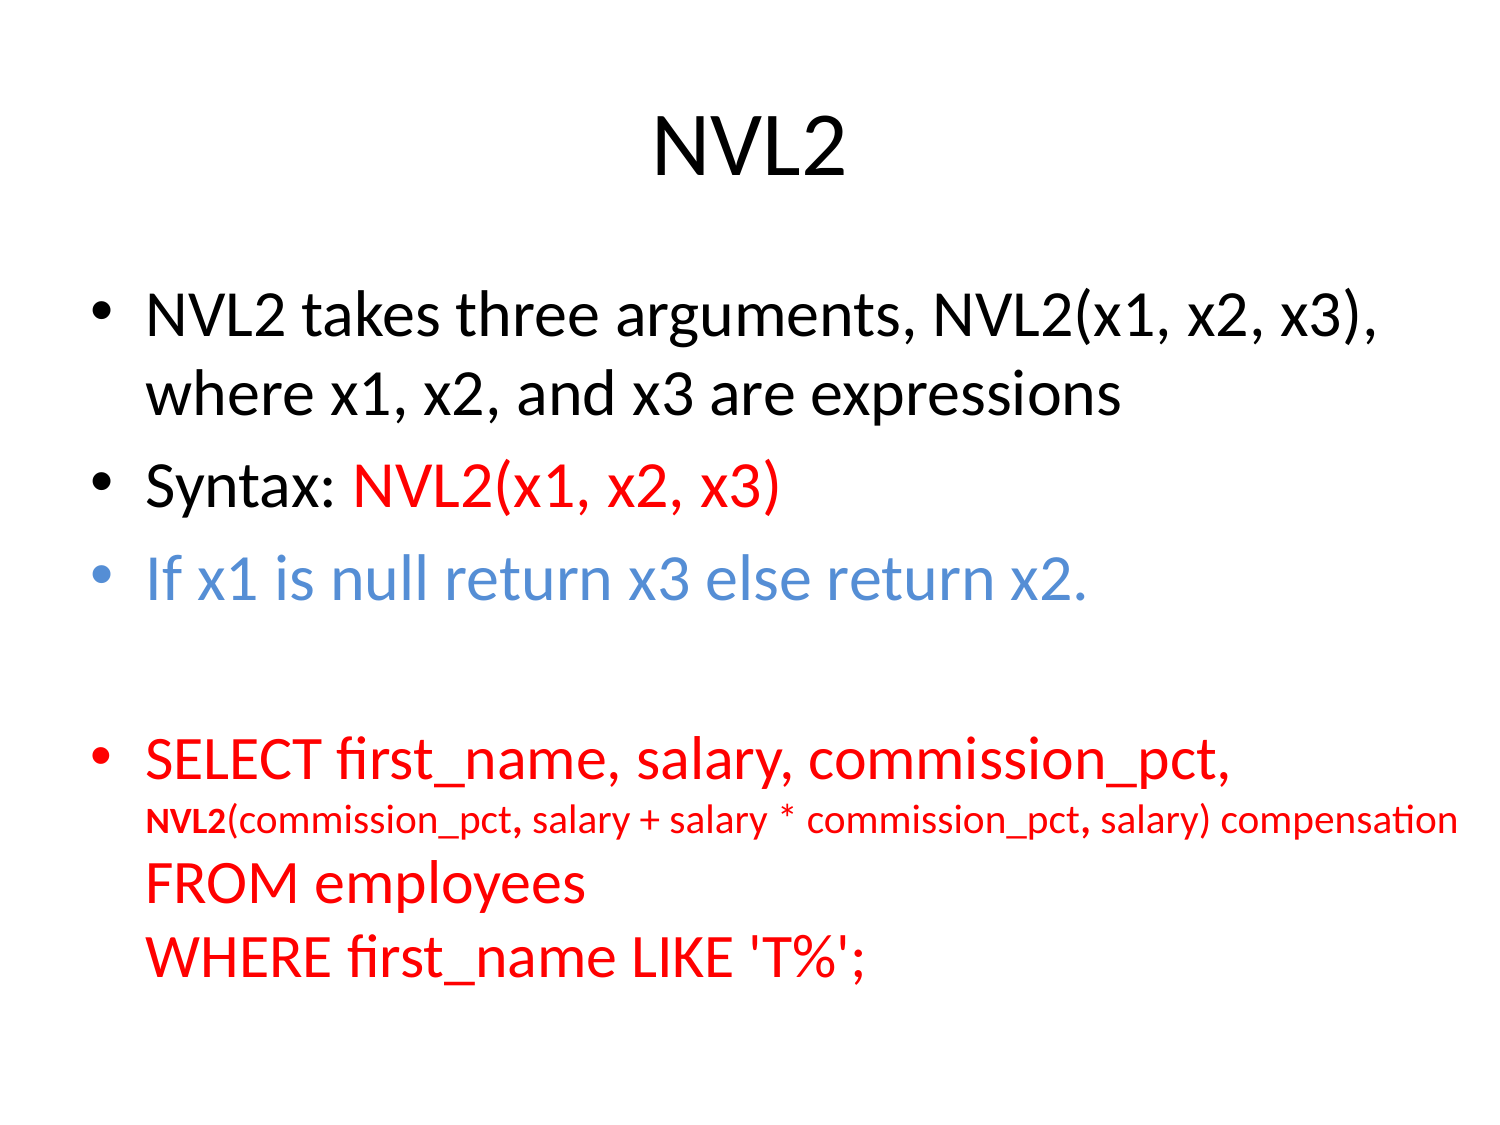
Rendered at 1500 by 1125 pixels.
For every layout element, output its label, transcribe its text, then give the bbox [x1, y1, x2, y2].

list NVL2 takes three arguments, NVL2(x1, x2, x3), where x1, x2, and x3 are expressions Syntax: NVL2(x1, x2, x3) If x1 is null return x3 else return x2. SELECT first_name, salary, commission_pct, NVL2(commission_pct, salary + salary * commission_pct, salary) compensation FROM employees WHERE first_name LIKE 'T%'; [75, 262, 1475, 1005]
title NVL2 [75, 45, 1425, 233]
